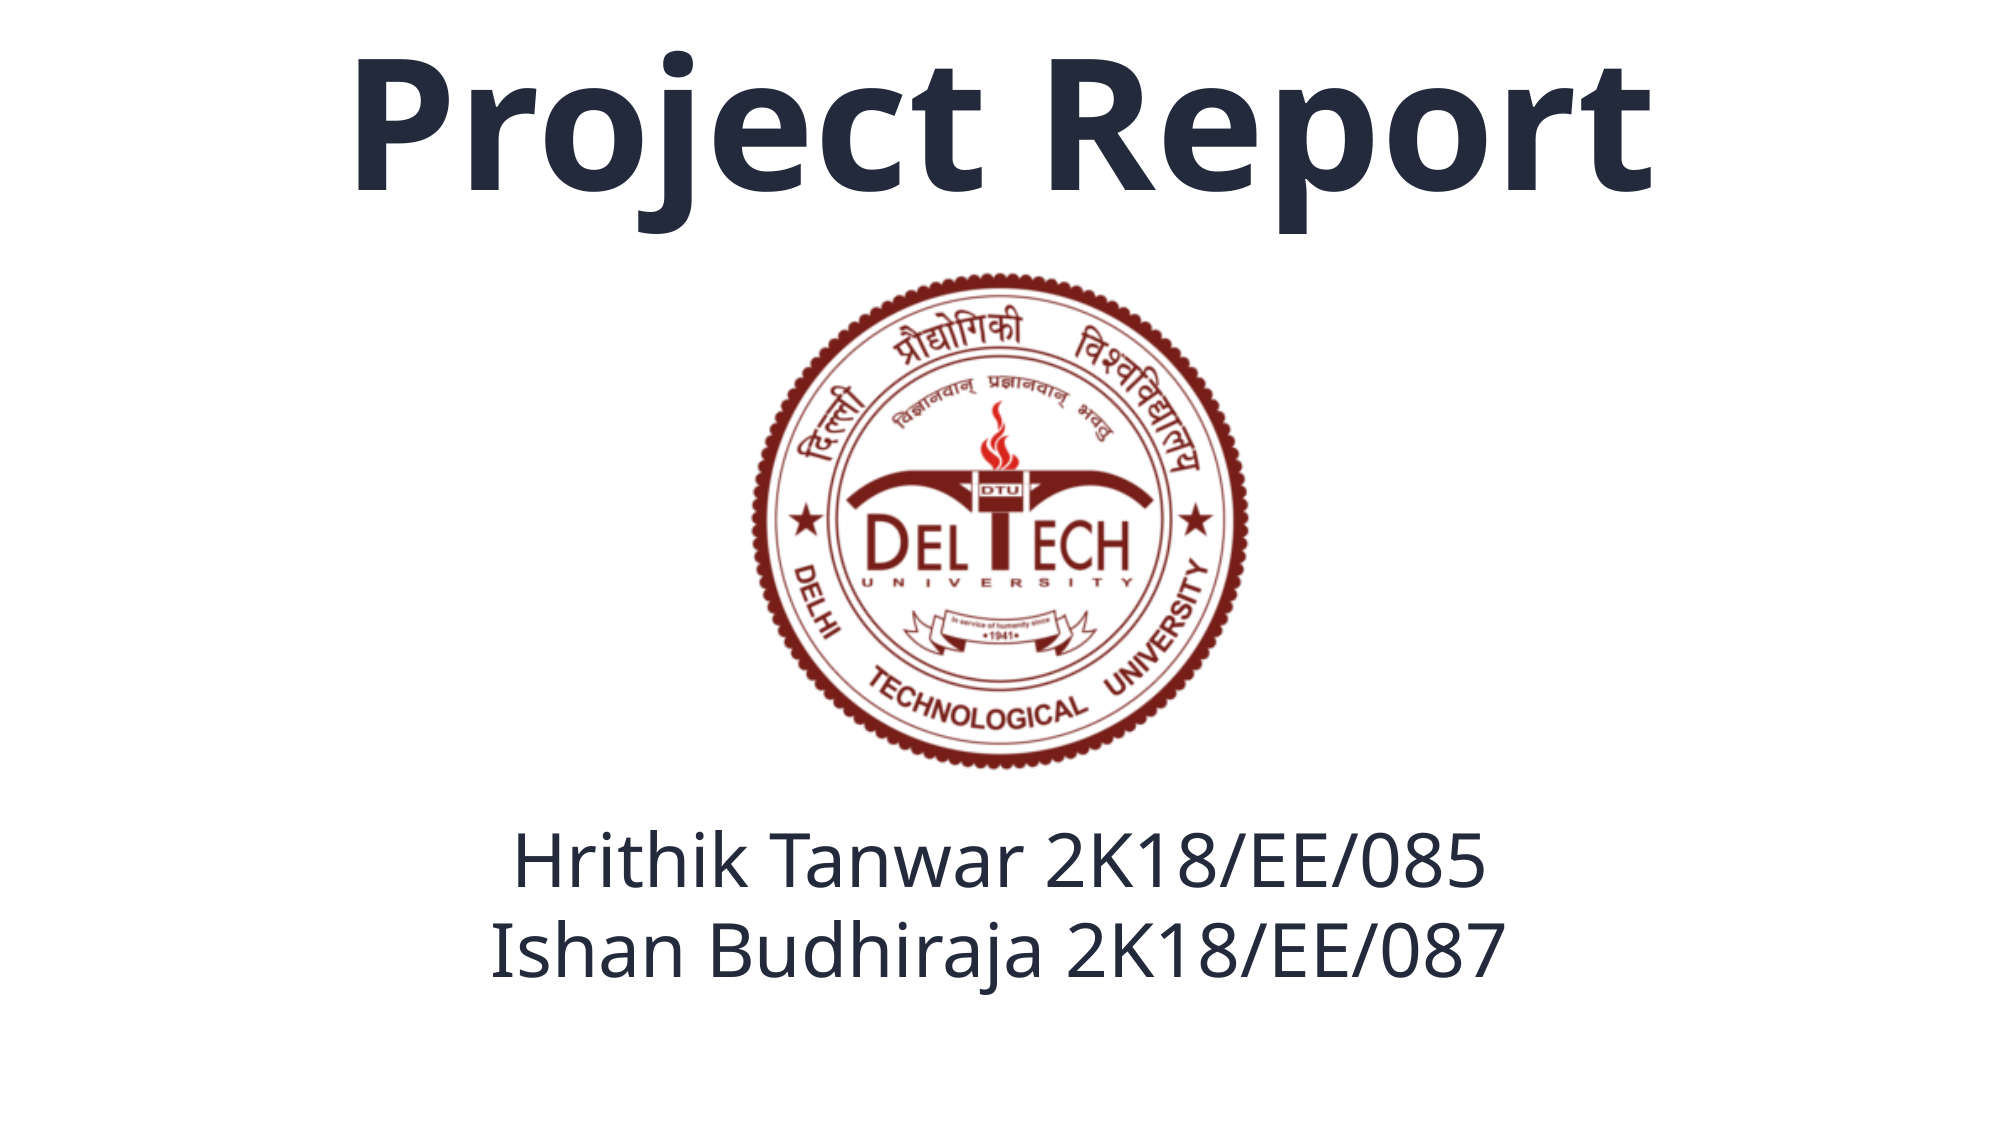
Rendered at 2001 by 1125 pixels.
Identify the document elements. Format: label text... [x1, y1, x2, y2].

text_box Project Report Hrithik Tanwar 2K18/EE/085 Ishan Budhiraja 2K18/EE/087 [0, 0, 2000, 1125]
picture [748, 270, 1252, 772]
